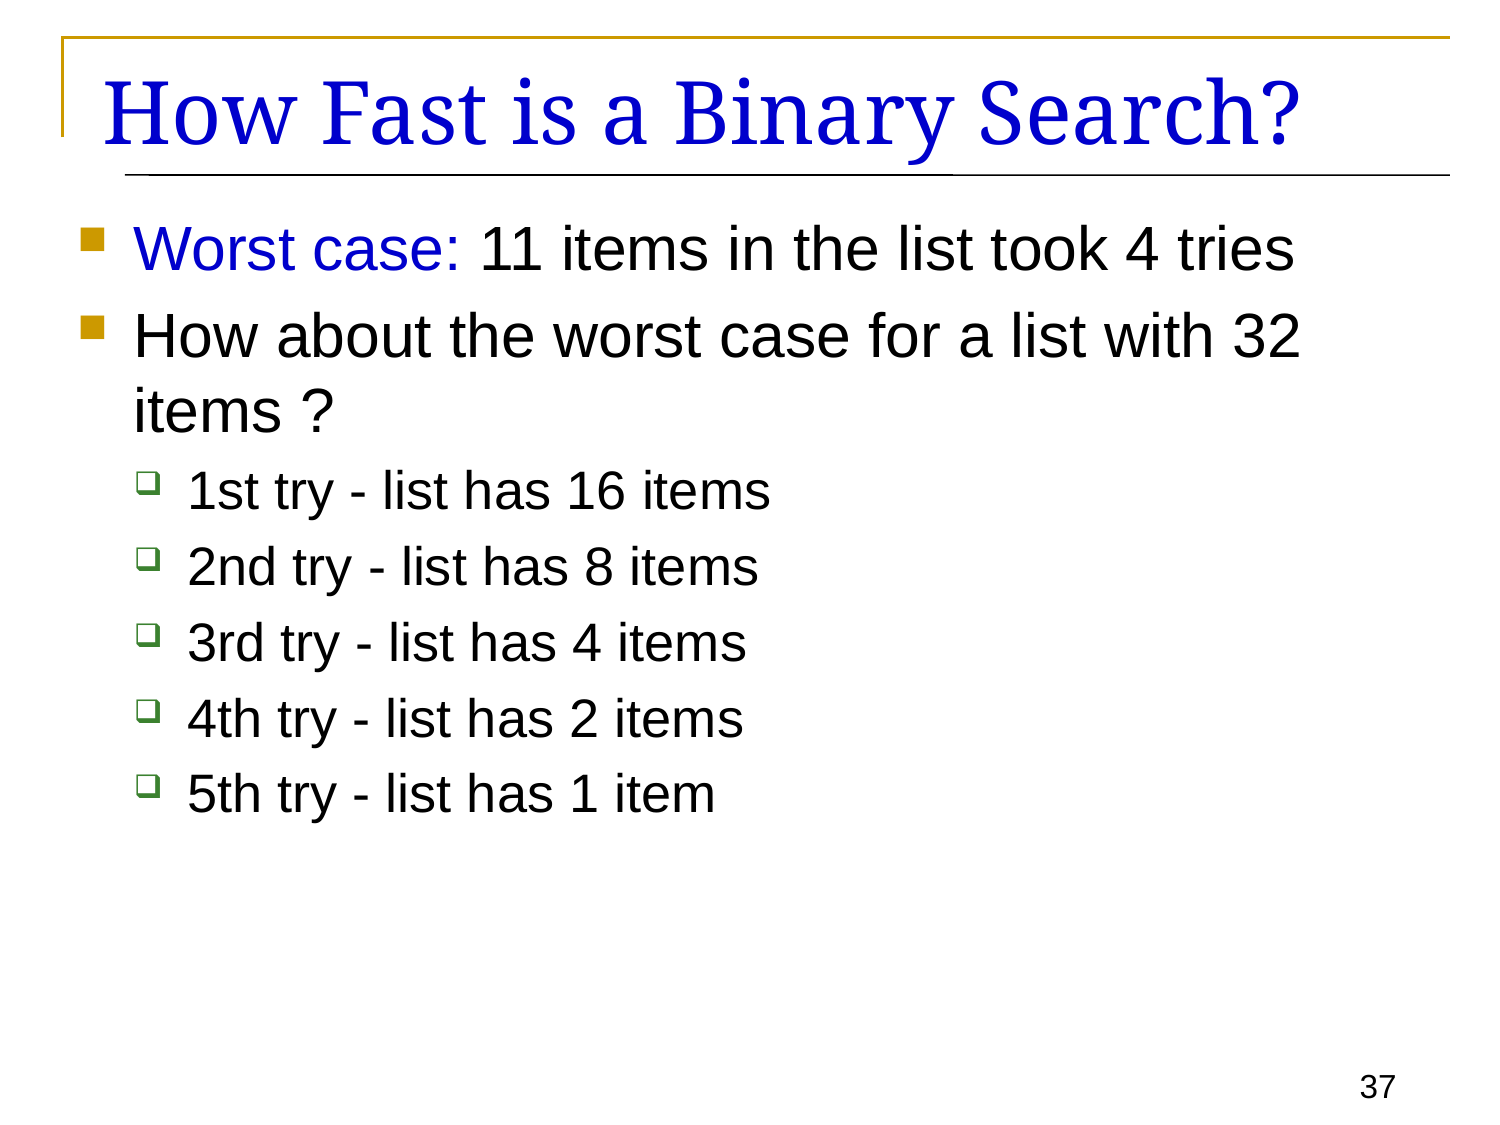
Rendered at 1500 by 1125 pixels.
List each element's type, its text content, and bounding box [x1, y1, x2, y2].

title How Fast is a Binary Search? [87, 49, 1451, 163]
list Worst case: 11 items in the list took 4 tries How about the worst case for a list with 32 items ? 1st try - list has 16 items 2nd try - list has 8 items 3rd try - list has 4 items 4th try - list has 2 items 5th try - list has 1 item [62, 199, 1413, 876]
